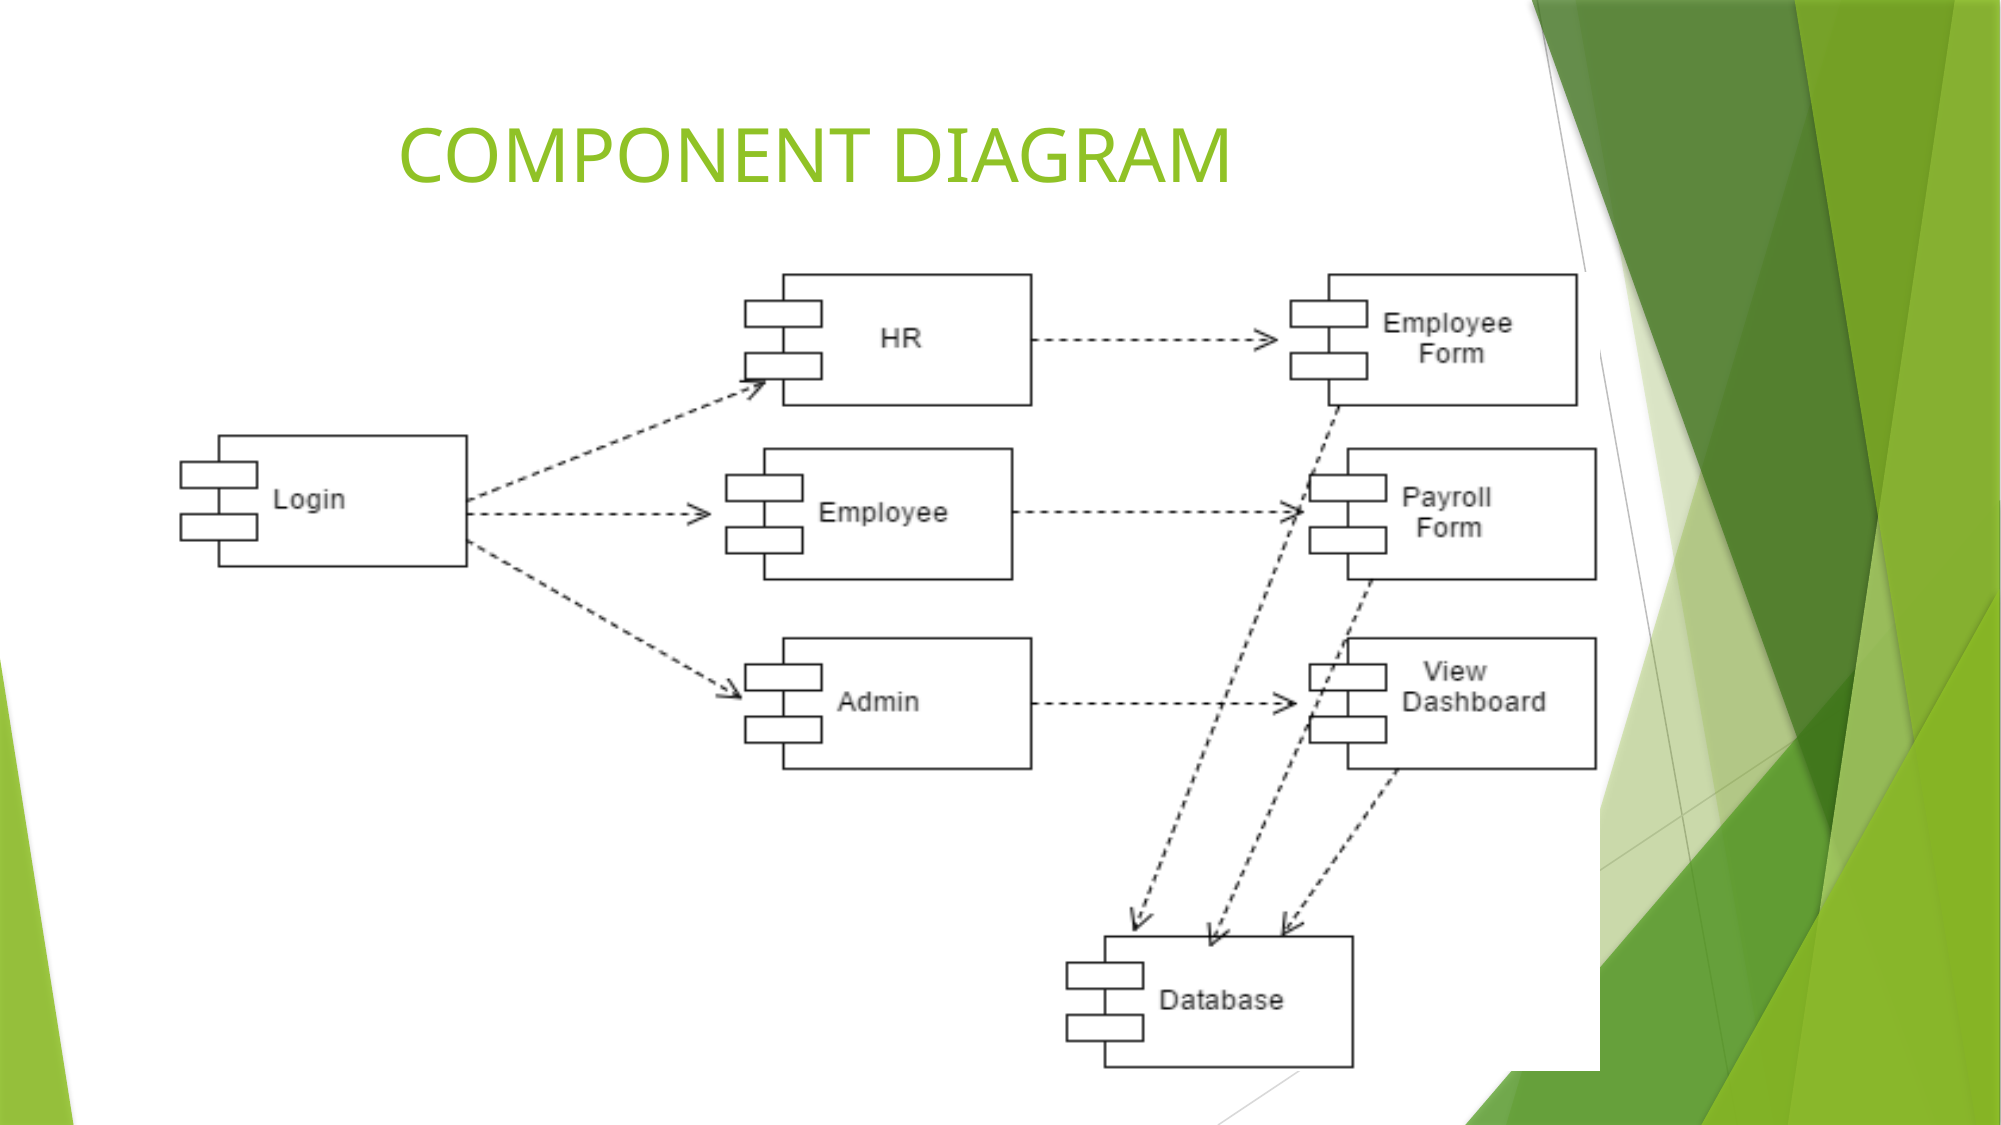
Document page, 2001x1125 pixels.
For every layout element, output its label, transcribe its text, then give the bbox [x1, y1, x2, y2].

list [177, 271, 1600, 1072]
title COMPONENT DIAGRAM [111, 99, 1522, 317]
